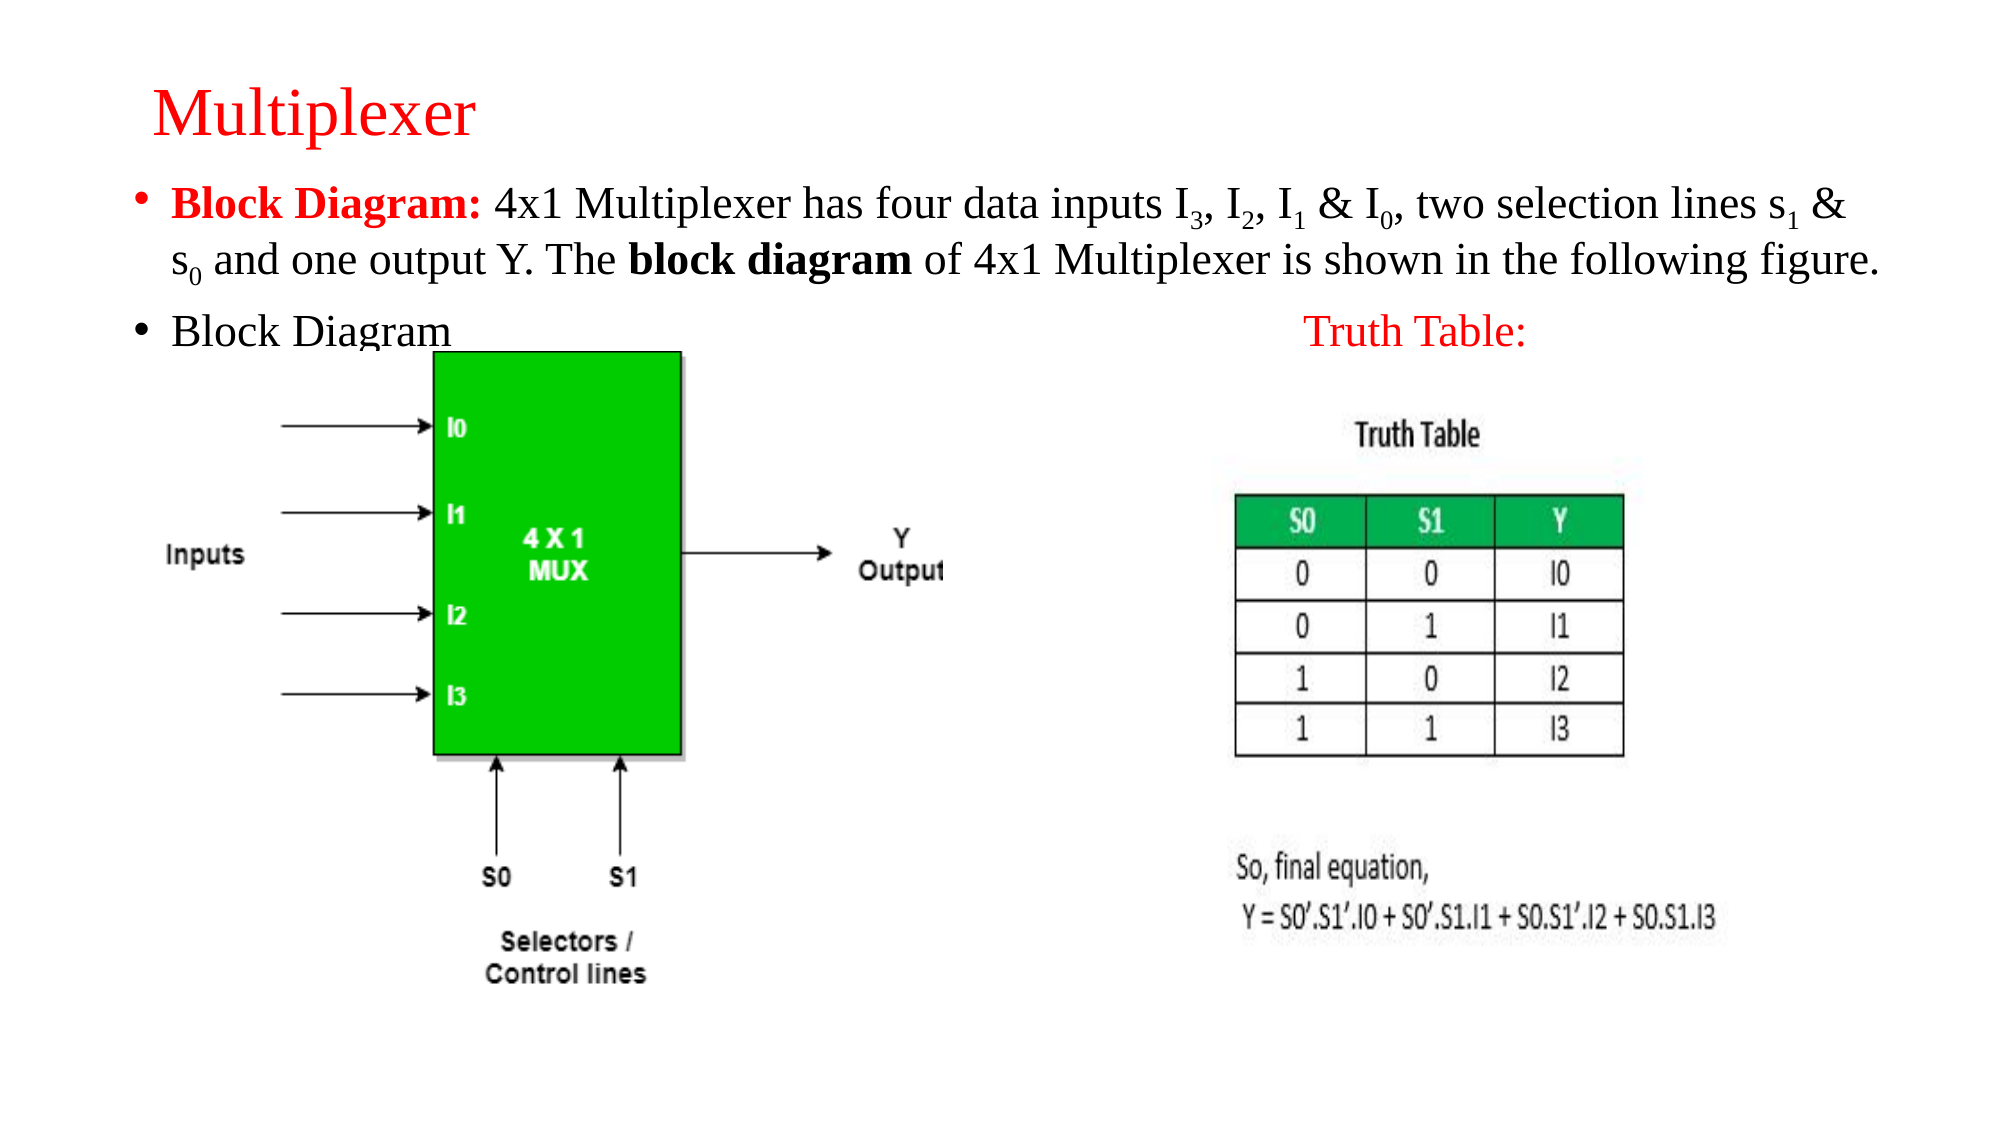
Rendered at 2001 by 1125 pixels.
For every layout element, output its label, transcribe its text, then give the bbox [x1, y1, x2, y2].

list Block Diagram: 4x1 Multiplexer has four data inputs I3, I2, I1 & I0, two selection lines s1 & s0 and one output Y. The block diagram of 4x1 Multiplexer is shown in the following figure. Block Diagram Truth Table: [118, 165, 1926, 1073]
picture [1185, 370, 1809, 988]
title Multiplexer [137, 59, 1863, 165]
picture [165, 351, 943, 988]
